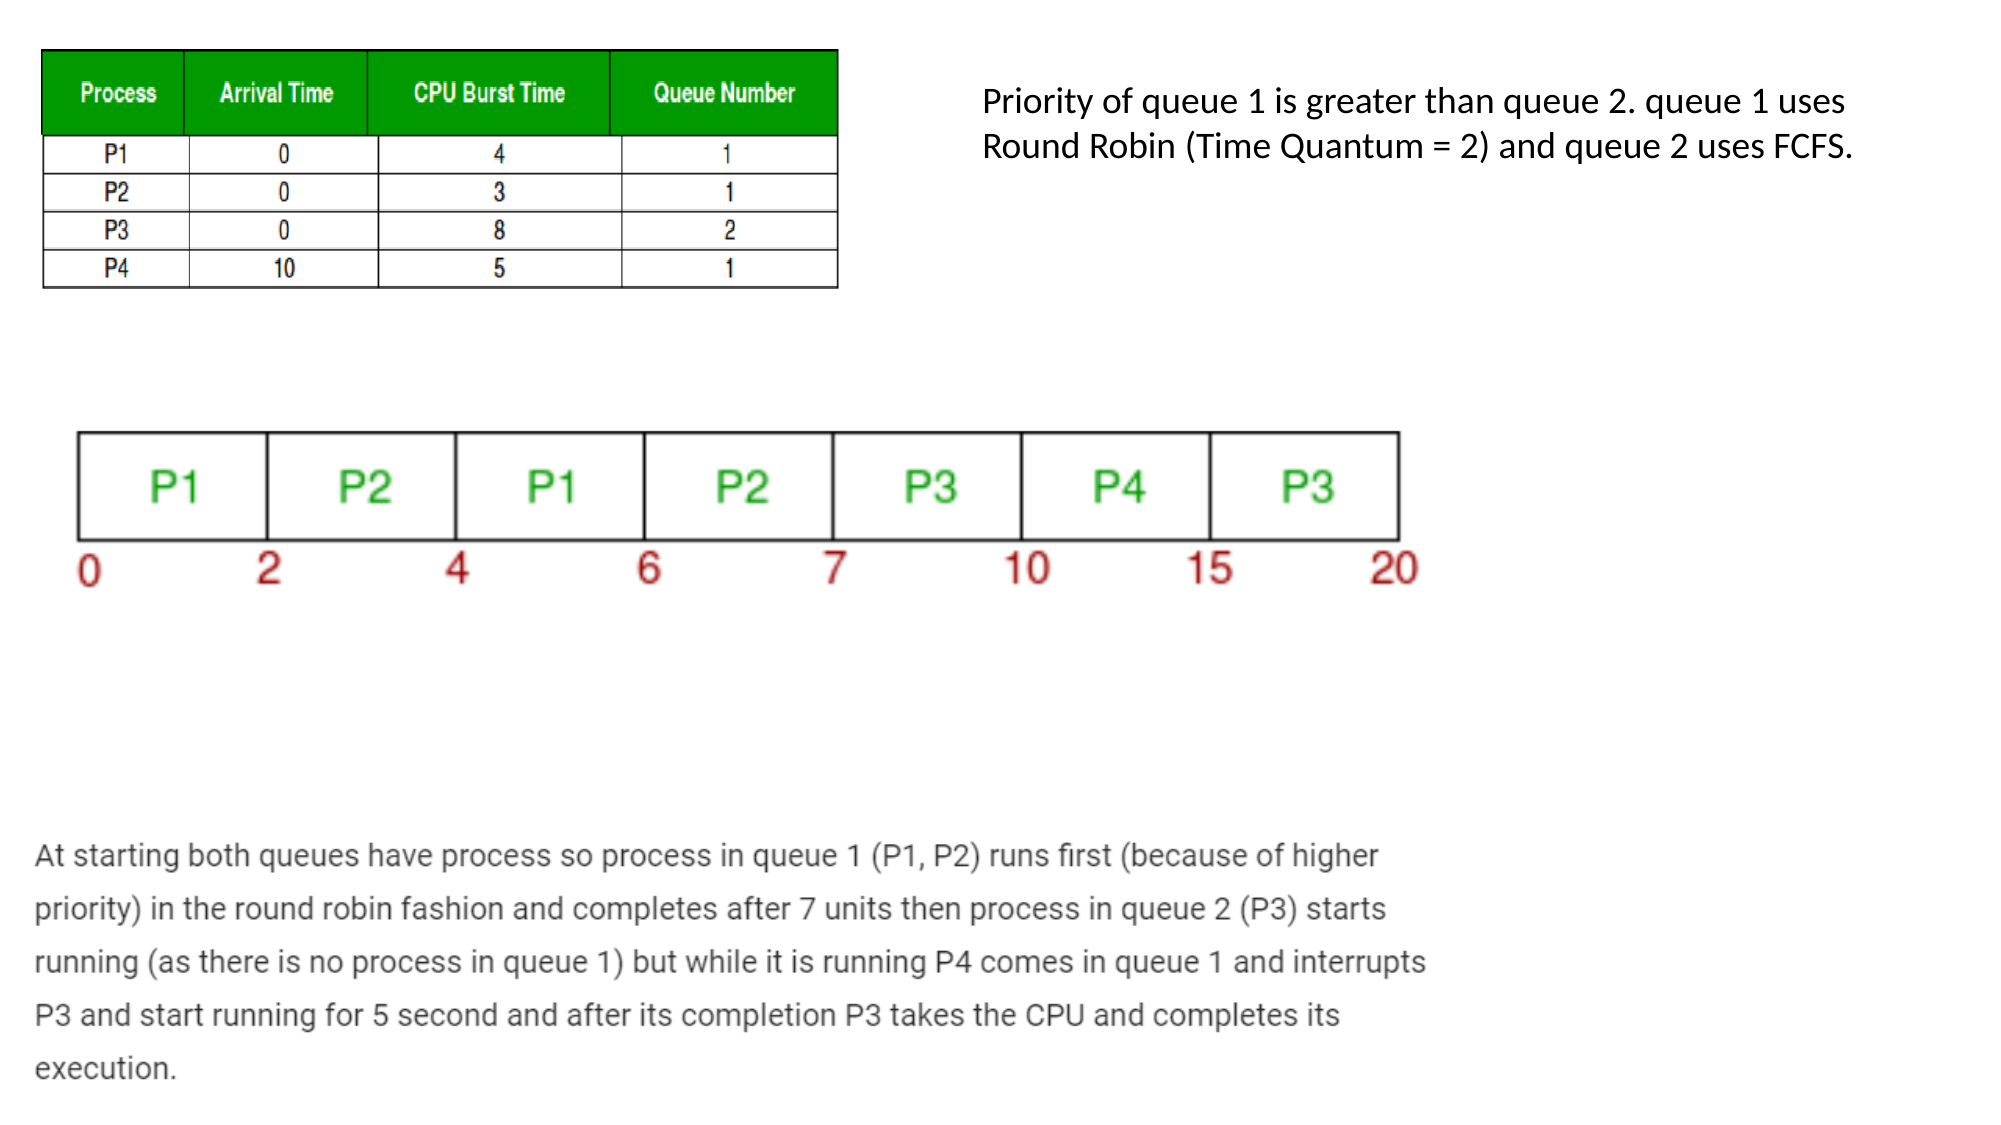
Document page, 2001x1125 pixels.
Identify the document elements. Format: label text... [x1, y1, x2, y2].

picture [12, 0, 848, 300]
picture [12, 339, 1451, 1106]
text_box Priority of queue 1 is greater than queue 2. queue 1 uses Round Robin (Time Quantum = 2) and queue 2 uses FCFS. [967, 68, 1968, 173]
